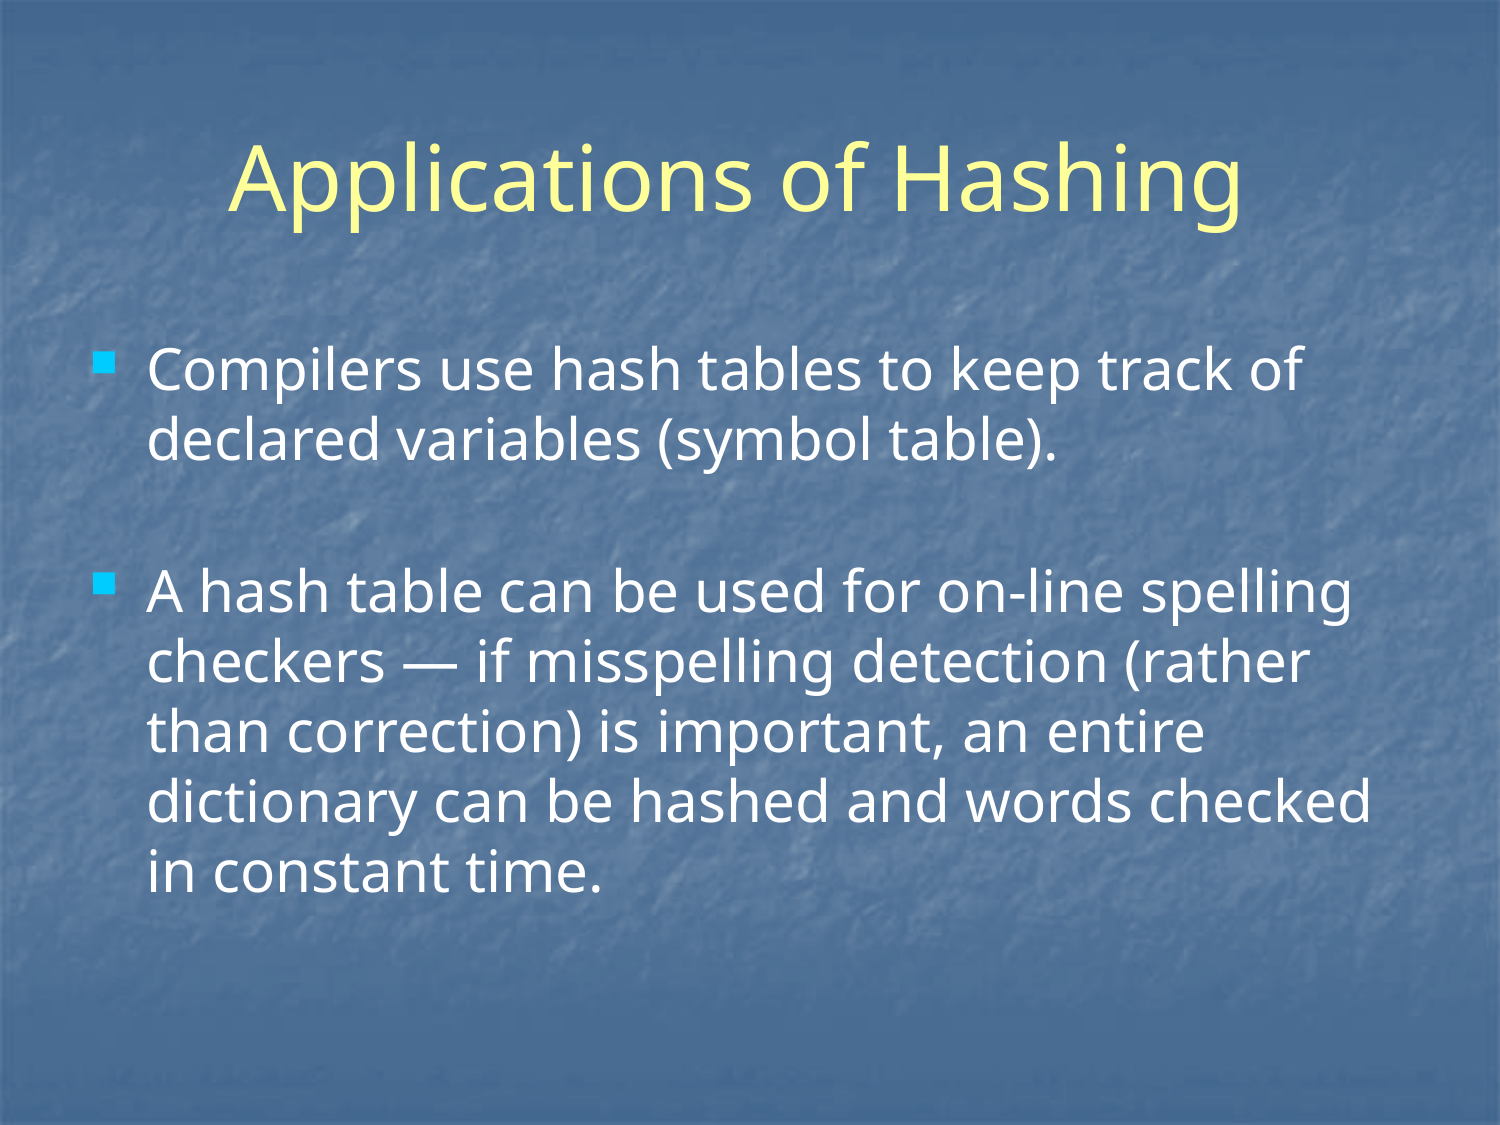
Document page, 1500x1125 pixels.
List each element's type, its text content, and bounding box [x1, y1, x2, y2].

list Compilers use hash tables to keep track of declared variables (symbol table). A hash table can be used for on-line spelling checkers — if misspelling detection (rather than correction) is important, an entire dictionary can be hashed and words checked in constant time. [75, 324, 1425, 1000]
picture [0, 0, 1500, 1125]
title Applications of Hashing [75, 62, 1425, 288]
